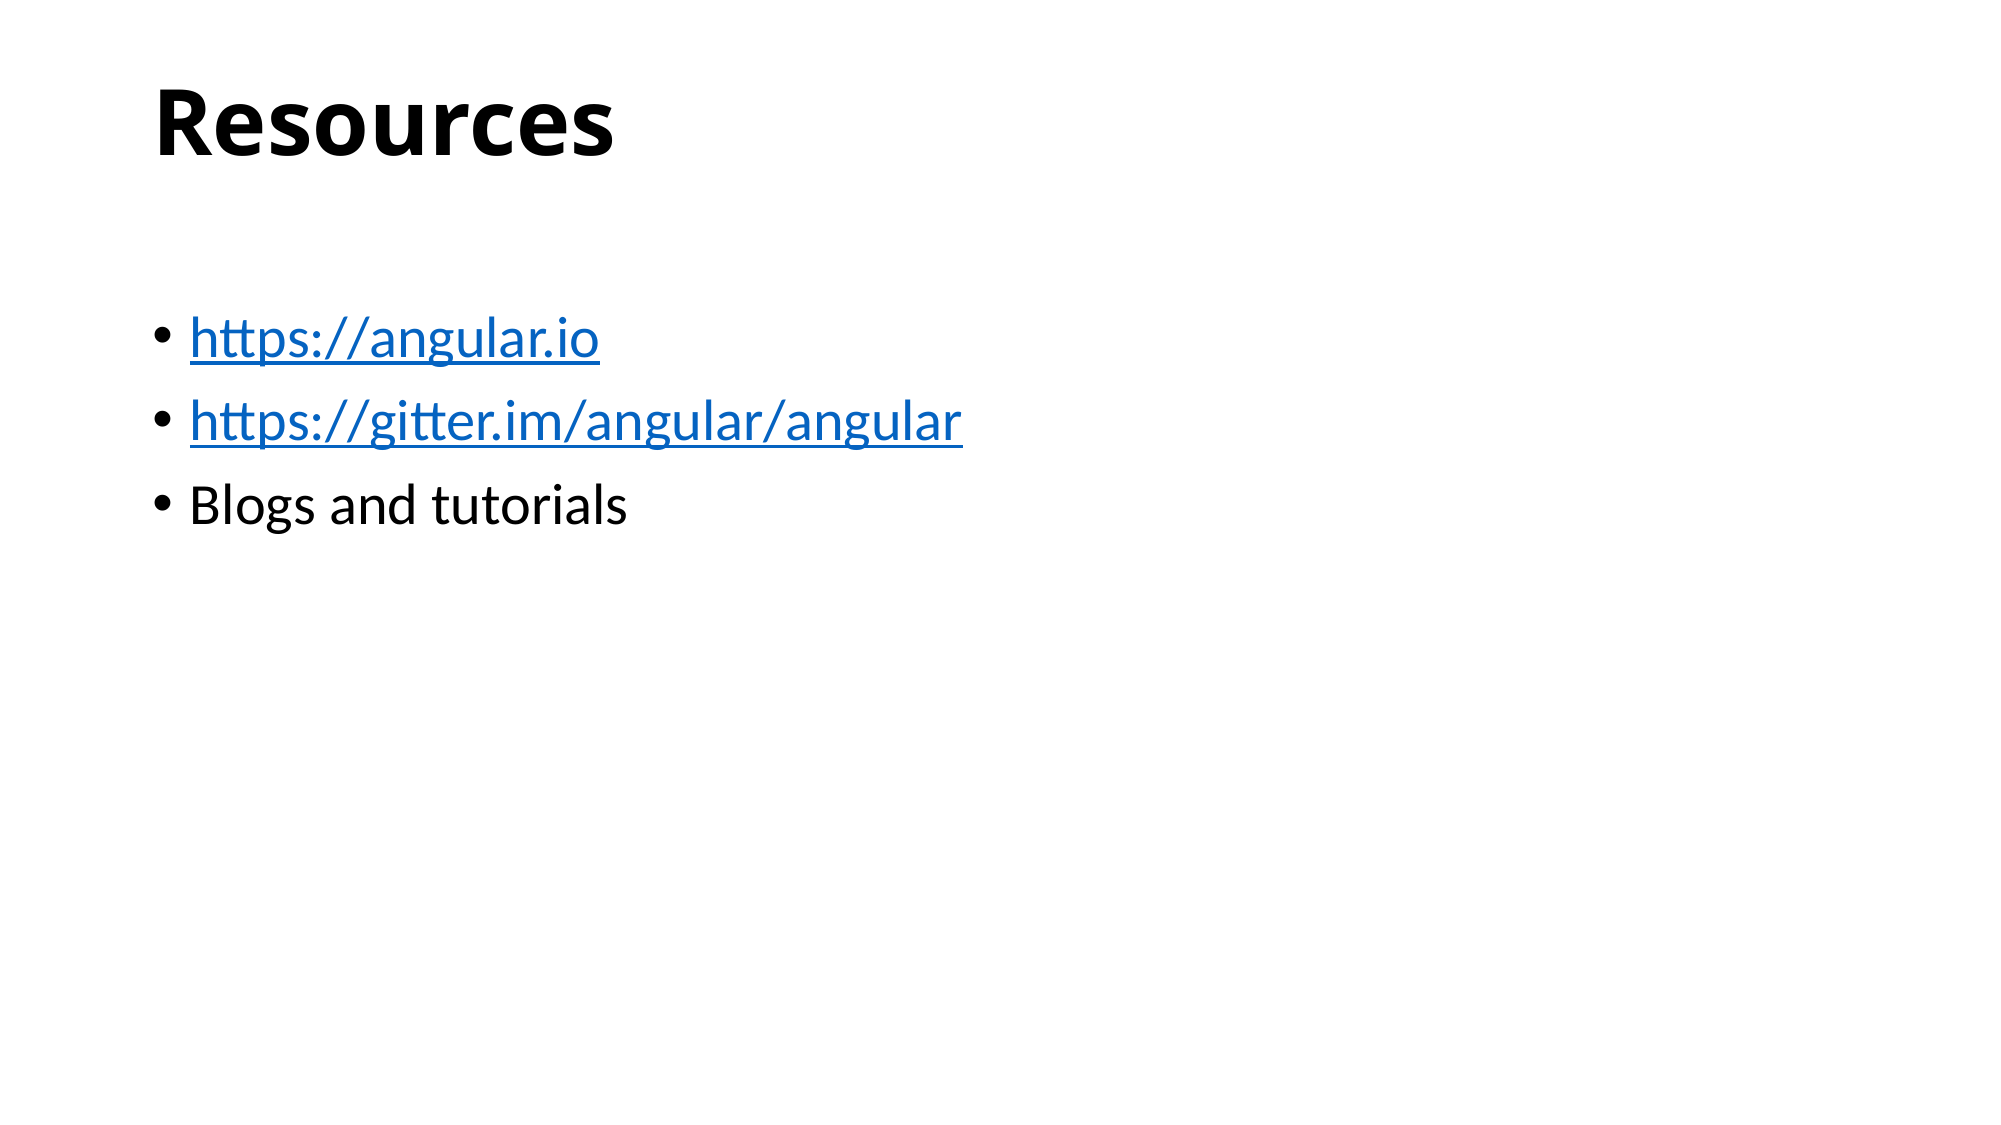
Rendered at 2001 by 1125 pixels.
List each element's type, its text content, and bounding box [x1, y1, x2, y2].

list https://angular.io https://gitter.im/angular/angular Blogs and tutorials [137, 299, 1863, 1060]
title Resources [137, 59, 1863, 191]
